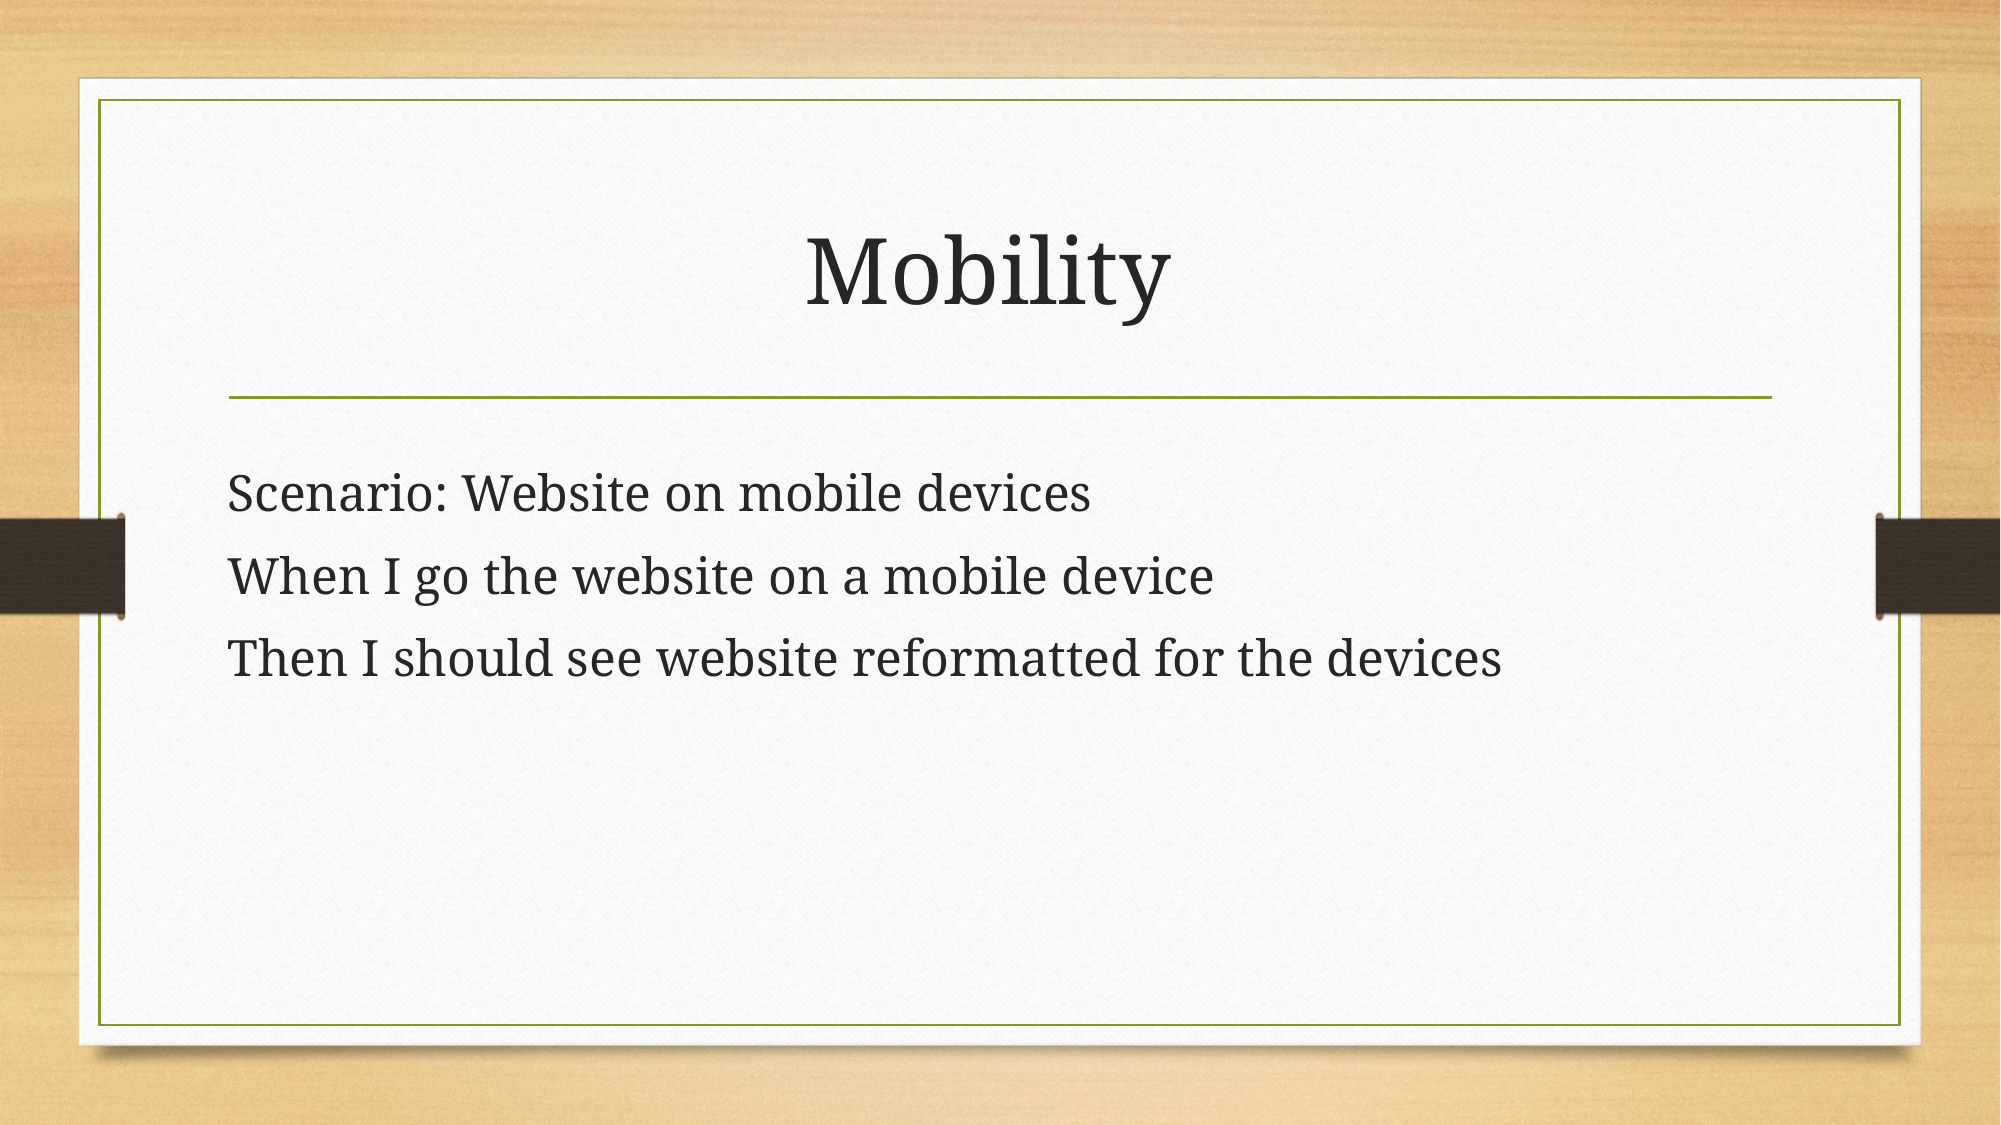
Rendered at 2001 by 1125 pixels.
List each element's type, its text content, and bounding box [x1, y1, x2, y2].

subtitle Scenario: Website on mobile devices When I go the website on a mobile device Then I should see website reformatted for the devices [212, 454, 1788, 964]
title Mobility [212, 161, 1788, 375]
picture [0, 0, 2001, 1125]
